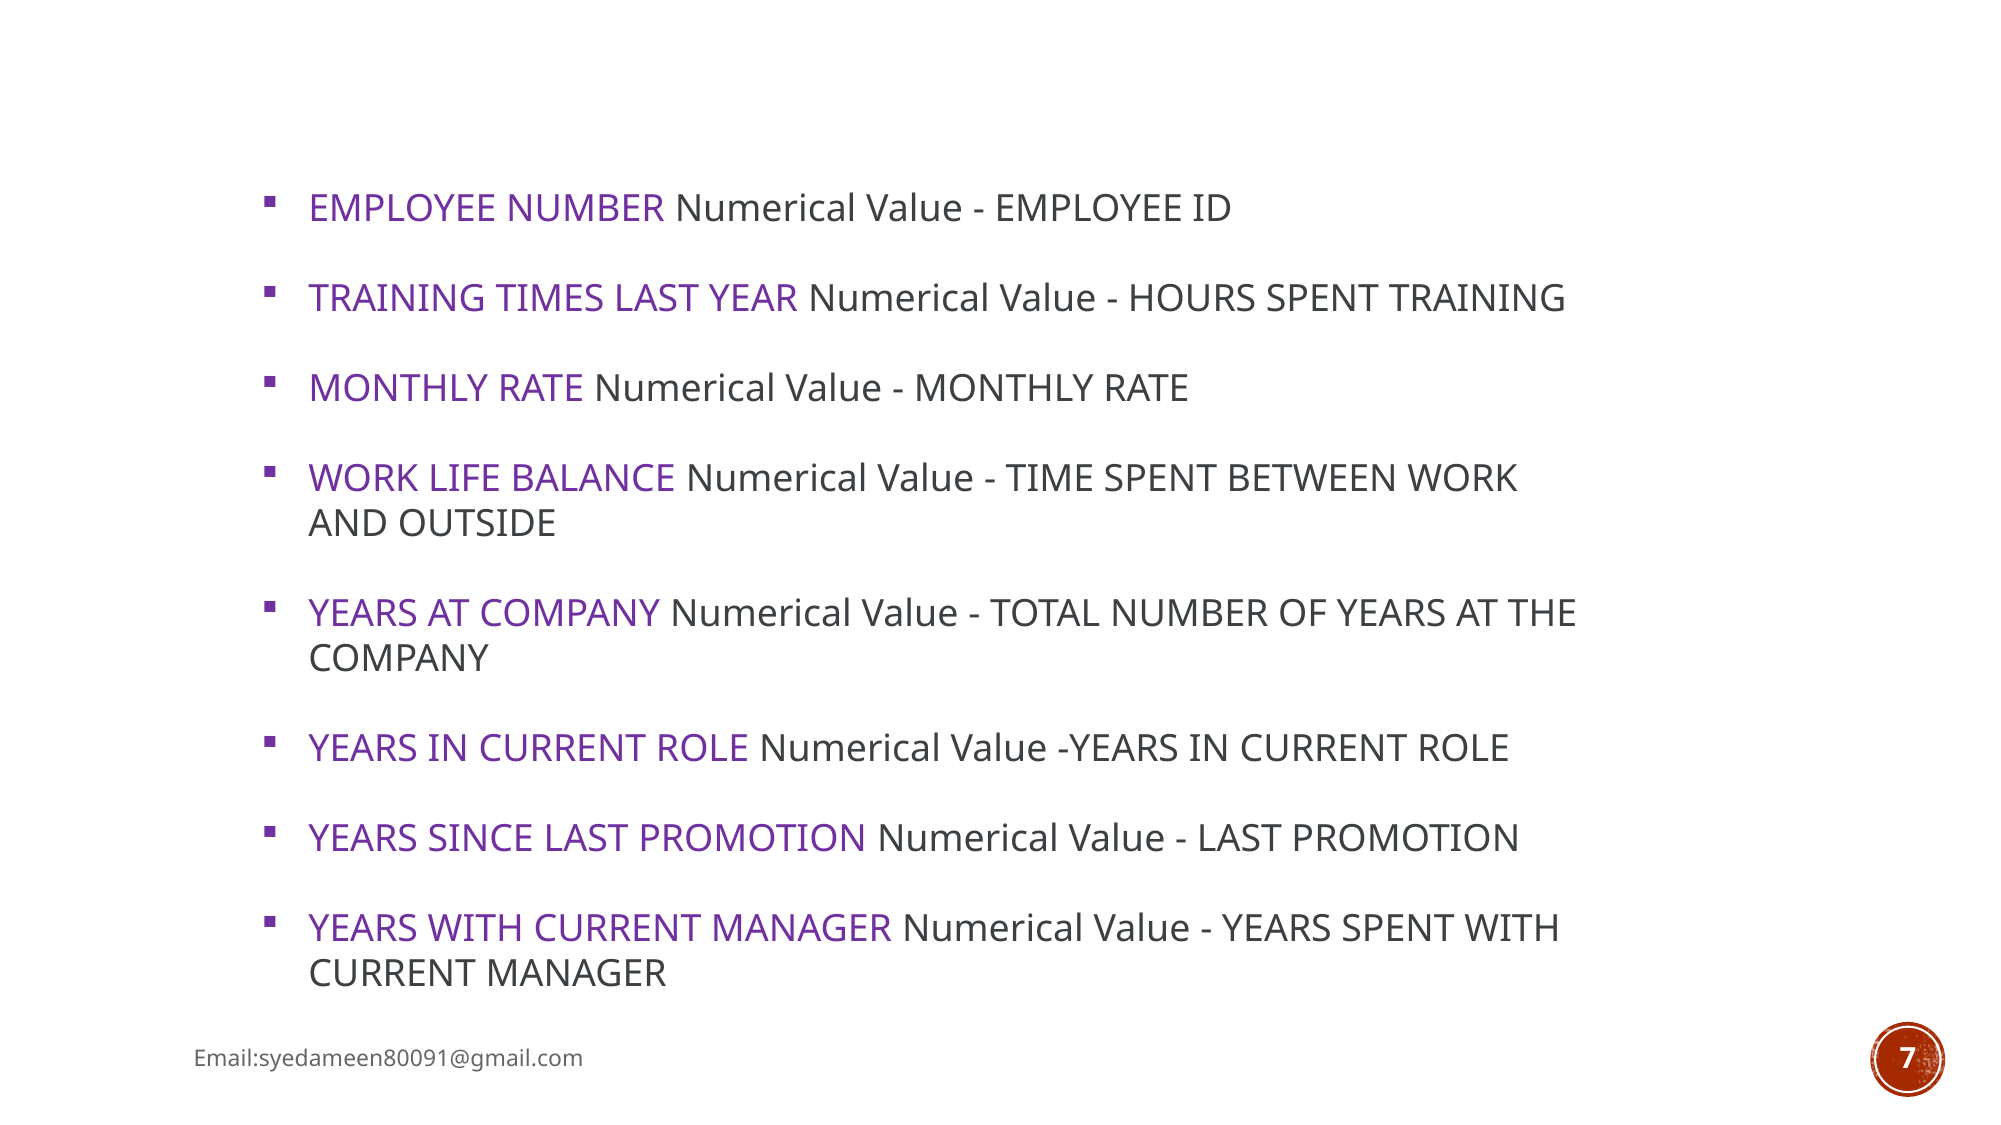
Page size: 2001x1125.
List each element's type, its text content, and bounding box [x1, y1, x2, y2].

text_box EMPLOYEE NUMBER Numerical Value - EMPLOYEE ID TRAINING TIMES LAST YEAR Numerical Value - HOURS SPENT TRAINING MONTHLY RATE Numerical Value - MONTHLY RATE WORK LIFE BALANCE Numerical Value - TIME SPENT BETWEEN WORK AND OUTSIDE YEARS AT COMPANY Numerical Value - TOTAL NUMBER OF YEARS AT THE COMPANY YEARS IN CURRENT ROLE Numerical Value -YEARS IN CURRENT ROLE YEARS SINCE LAST PROMOTION Numerical Value - LAST PROMOTION YEARS WITH CURRENT MANAGER Numerical Value - YEARS SPENT WITH CURRENT MANAGER [246, 176, 1605, 1047]
slide_number 7 [1855, 1028, 1961, 1089]
footer Email:syedameen80091@gmail.com [178, 1028, 1217, 1089]
